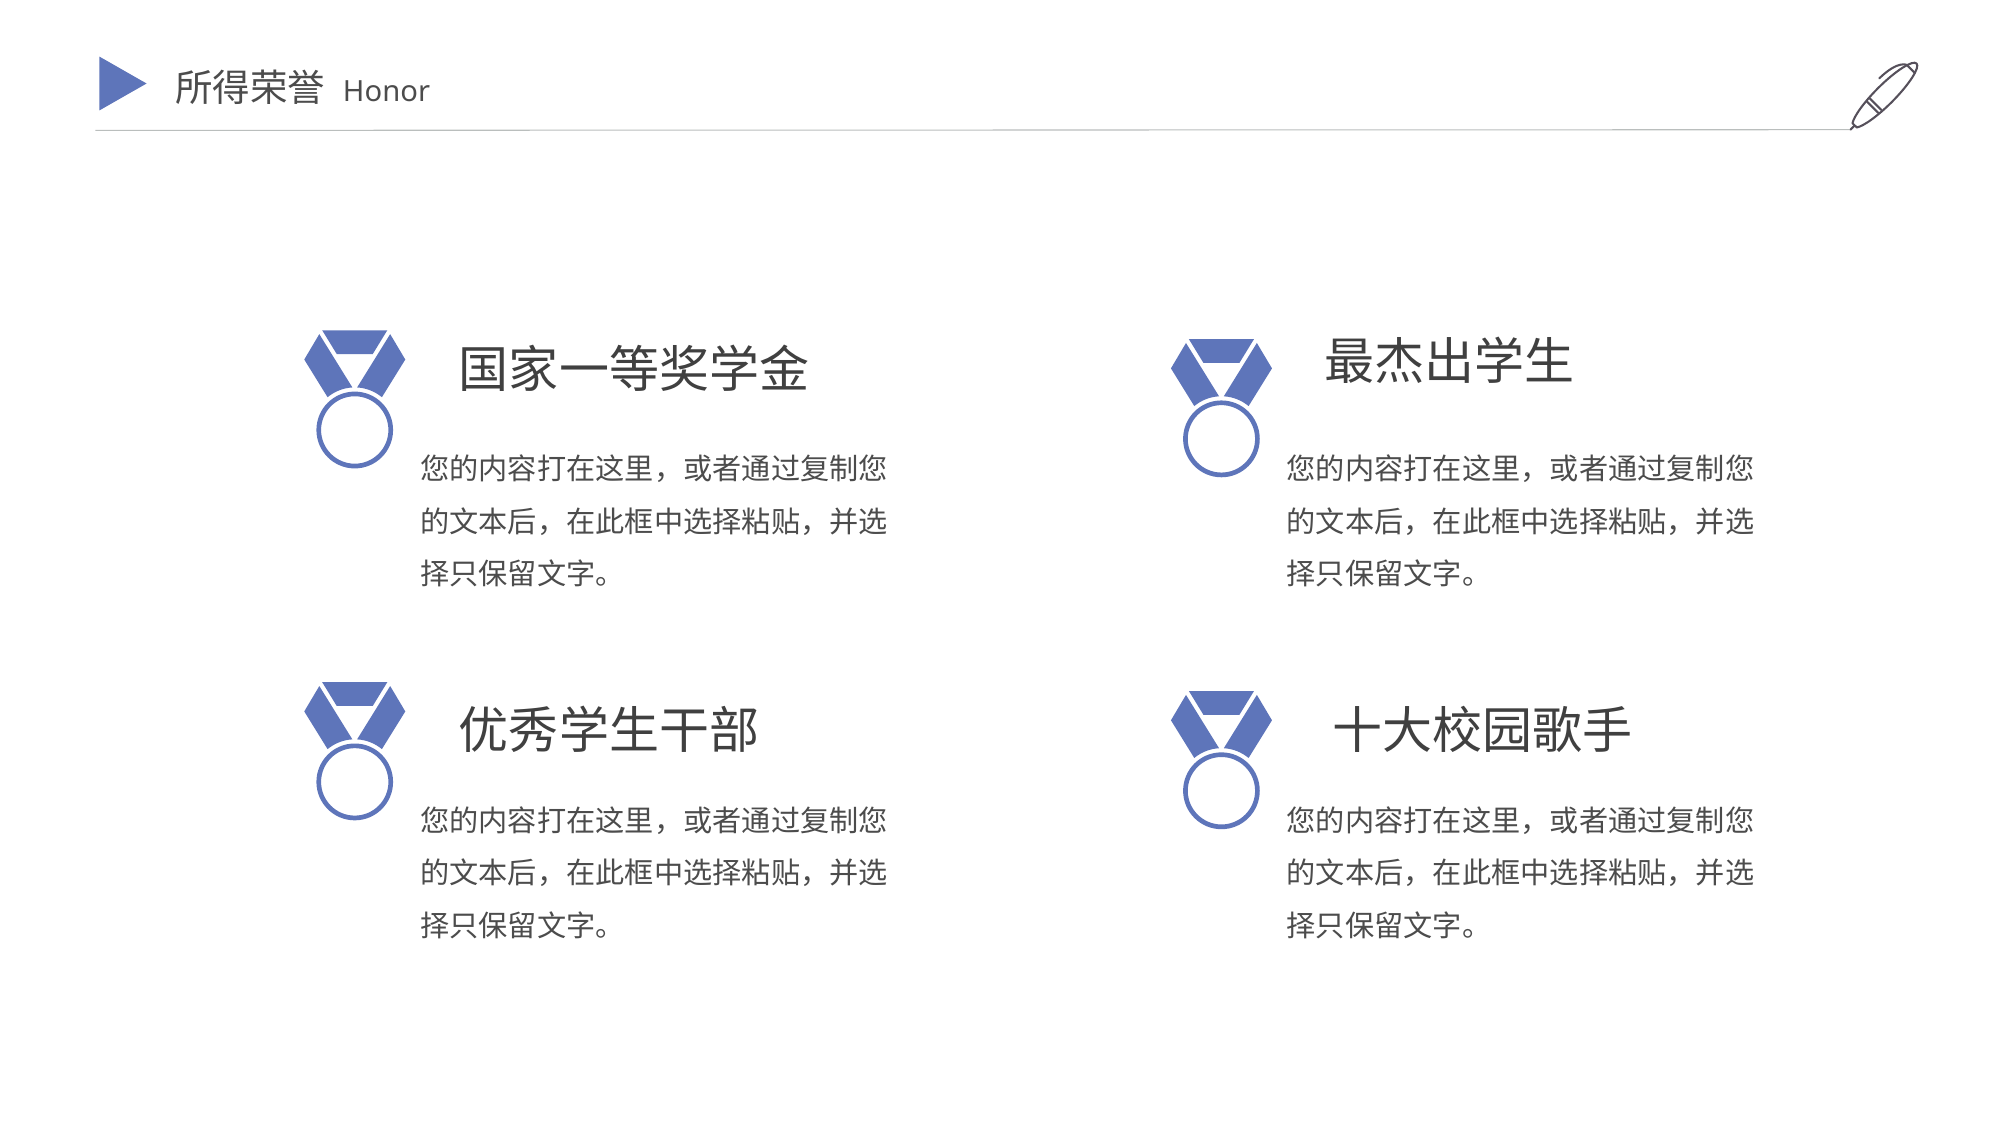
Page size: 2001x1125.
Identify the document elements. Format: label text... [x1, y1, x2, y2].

text_box 您的内容打在这里，或者通过复制您的文本后，在此框中选择粘贴，并选择只保留文字。 [405, 425, 926, 598]
text_box [1183, 752, 1260, 830]
text_box 您的内容打在这里，或者通过复制您的文本后，在此框中选择粘贴，并选择只保留文字。 [405, 777, 926, 950]
text_box [322, 330, 388, 355]
text_box [322, 682, 388, 706]
text_box [357, 334, 406, 398]
text_box [316, 743, 394, 821]
text_box [1223, 694, 1272, 758]
text_box [357, 686, 406, 750]
text_box [1188, 339, 1254, 363]
text_box [1170, 694, 1220, 758]
text_box [1183, 400, 1260, 478]
text_box 最杰出学生 [1309, 321, 1590, 397]
text_box [1188, 691, 1254, 715]
text_box [316, 391, 394, 469]
text_box [1170, 342, 1220, 407]
text_box 国家一等奖学金 [444, 330, 824, 405]
text_box [304, 334, 353, 398]
text_box [98, 54, 149, 113]
text_box [1851, 62, 1918, 130]
text_box 您的内容打在这里，或者通过复制您的文本后，在此框中选择粘贴，并选择只保留文字。 [1271, 777, 1792, 950]
text_box [304, 686, 353, 750]
text_box [1223, 342, 1272, 407]
text_box 十大校园歌手 [1317, 691, 1647, 766]
text_box 所得荣誉 Honor [160, 56, 445, 117]
text_box 您的内容打在这里，或者通过复制您的文本后，在此框中选择粘贴，并选择只保留文字。 [1271, 425, 1792, 598]
text_box 优秀学生干部 [444, 691, 774, 767]
